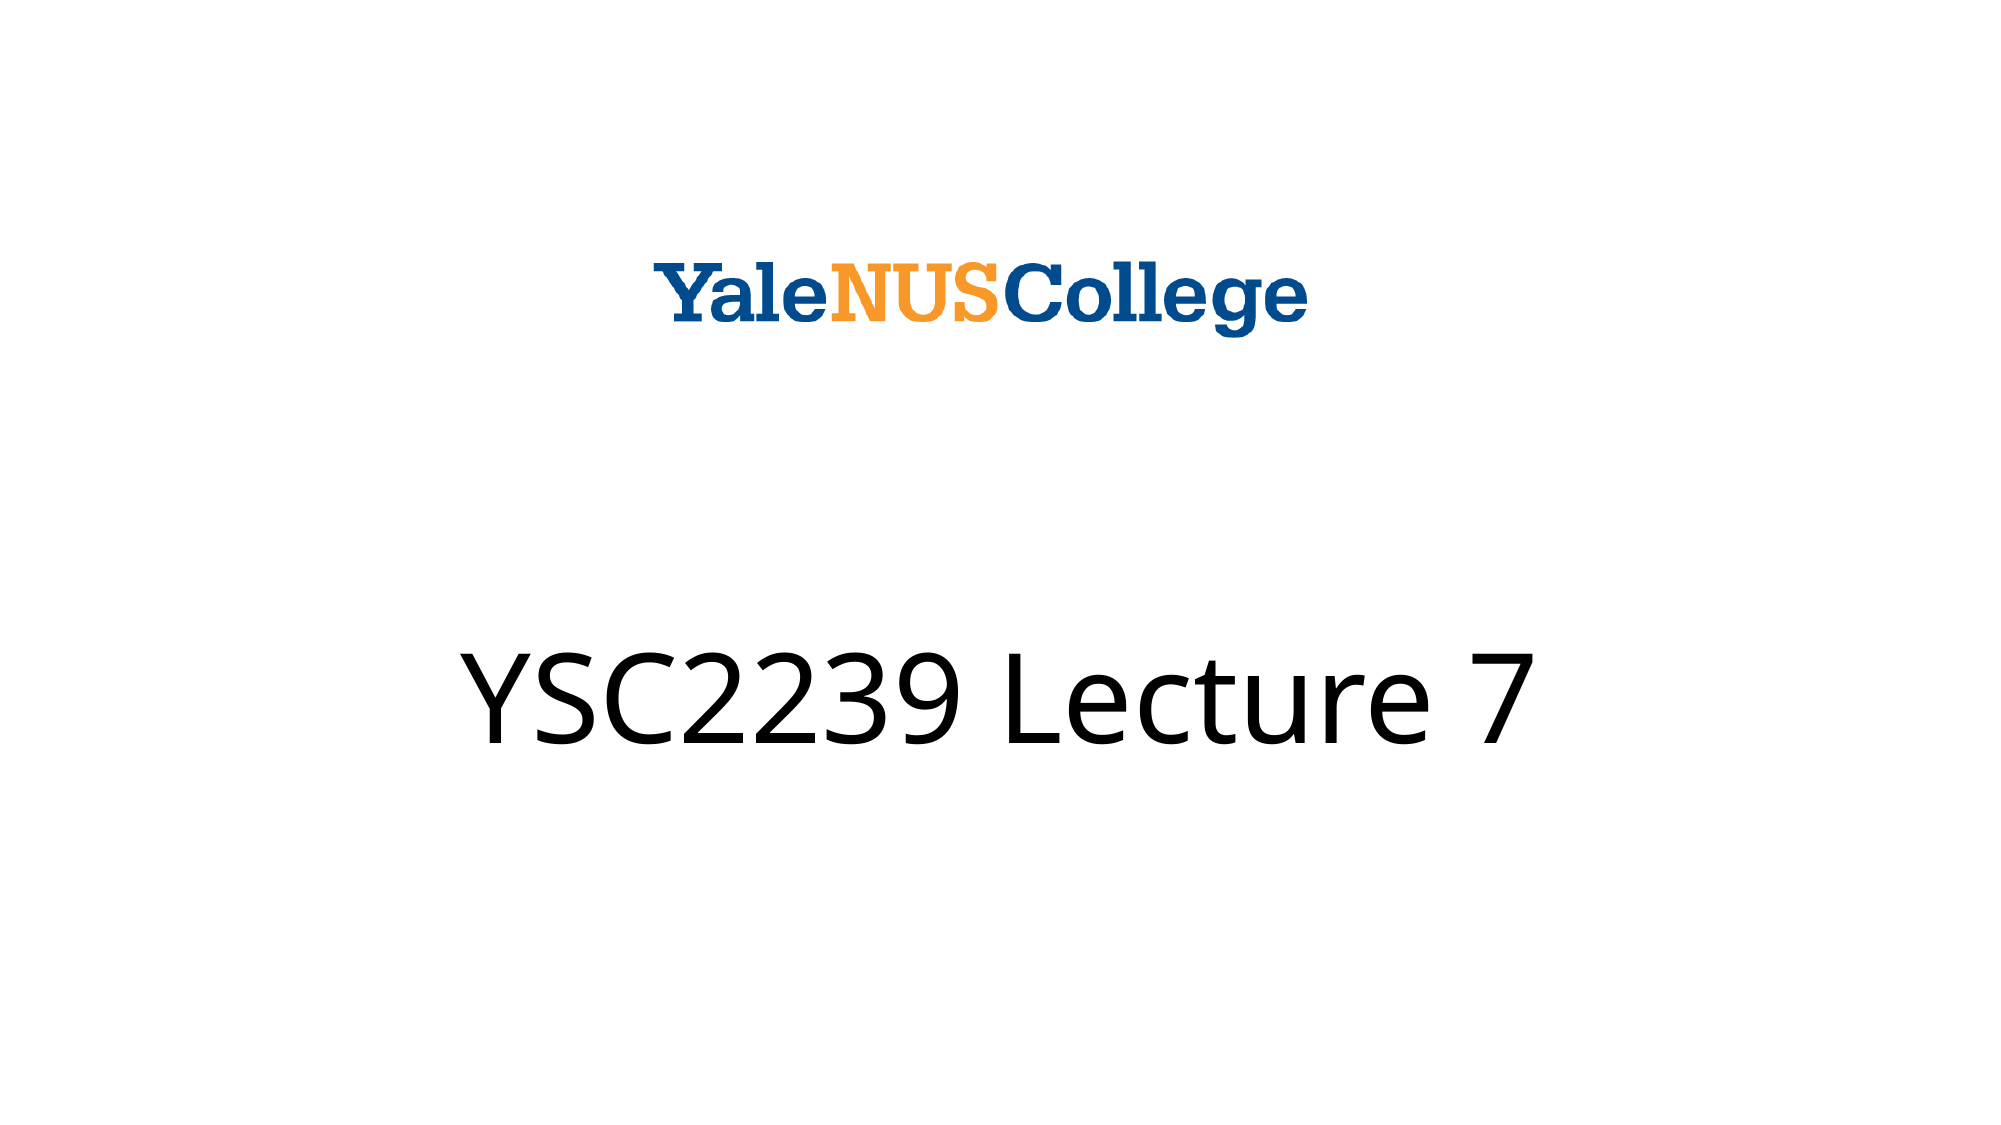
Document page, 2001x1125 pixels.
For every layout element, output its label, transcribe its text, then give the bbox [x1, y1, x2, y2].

title YSC2239 Lecture 7 [249, 386, 1750, 779]
picture [505, 111, 2000, 642]
